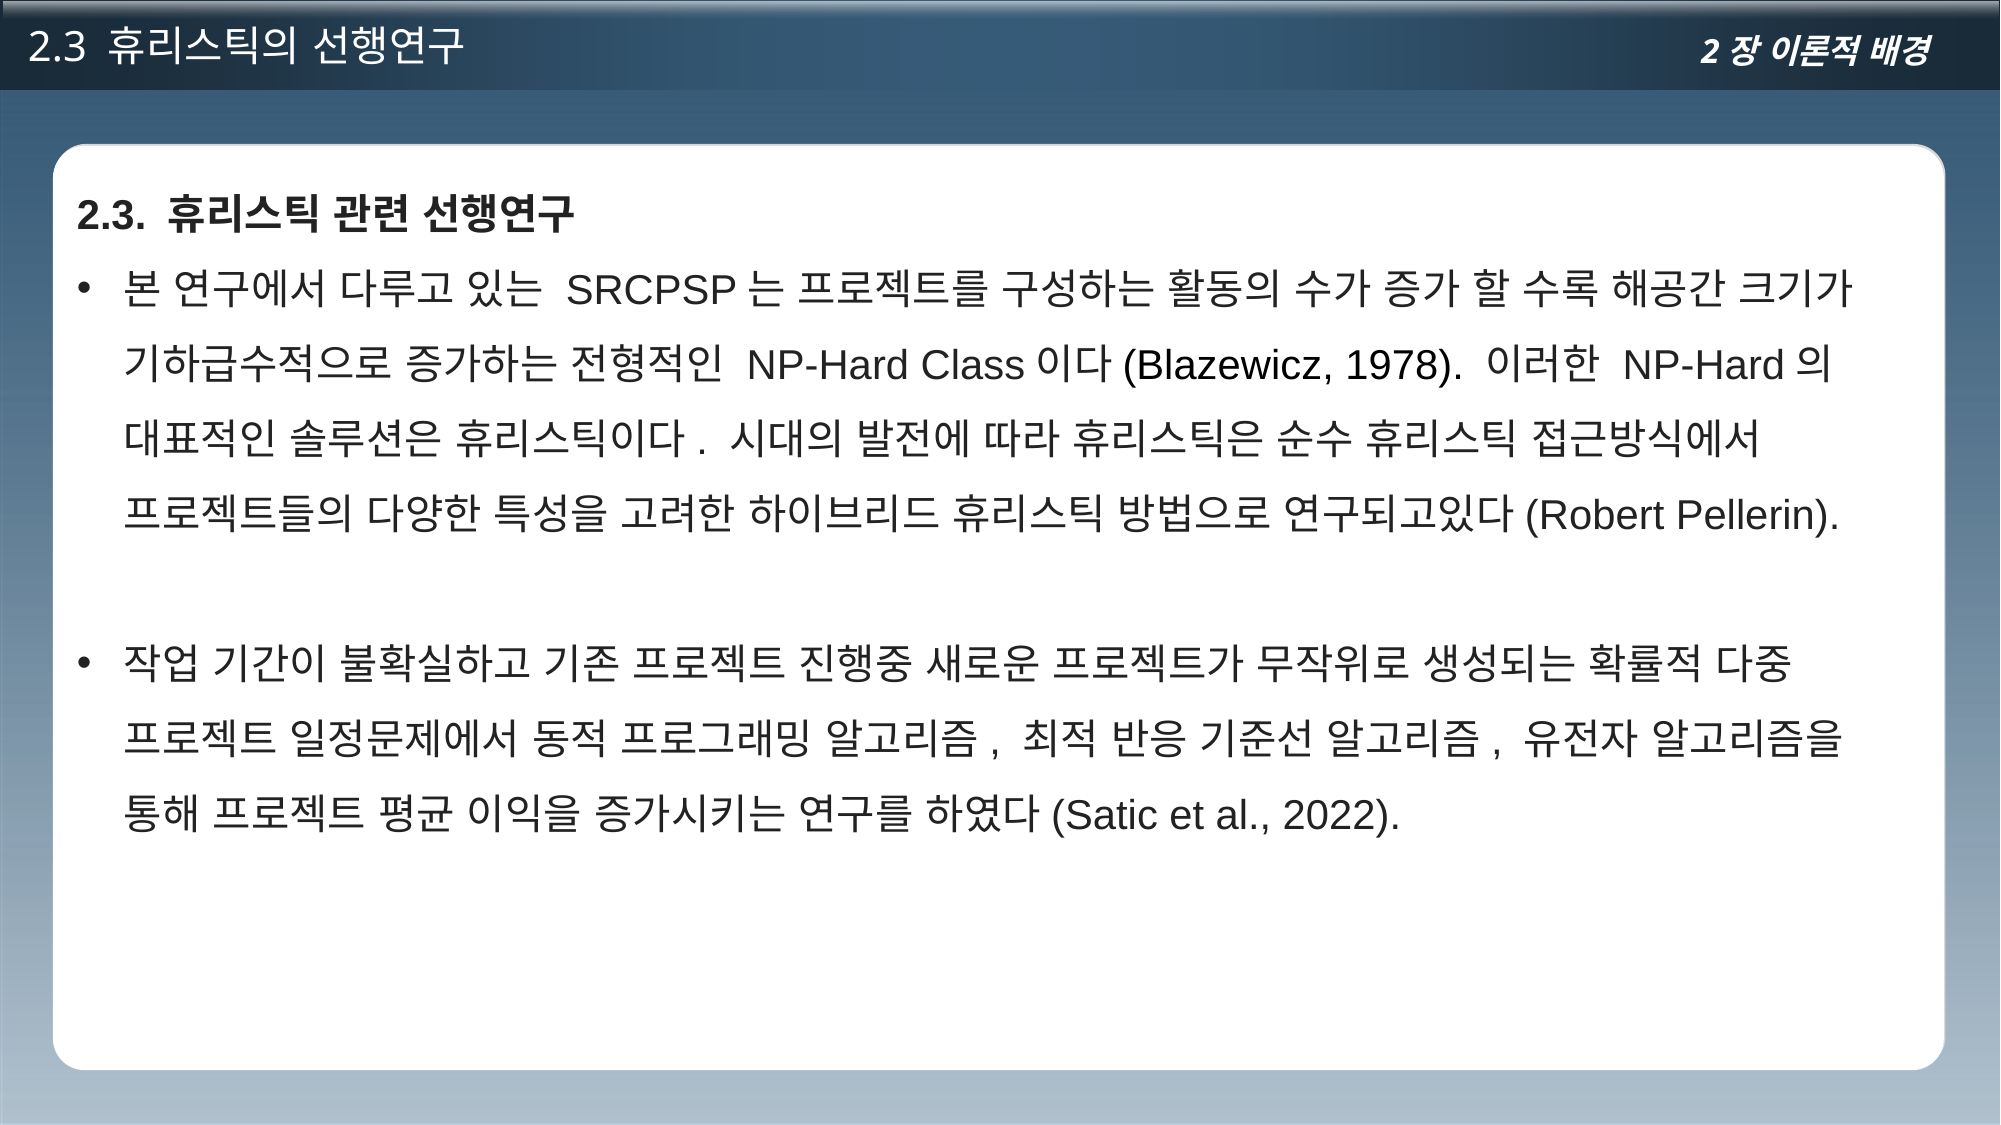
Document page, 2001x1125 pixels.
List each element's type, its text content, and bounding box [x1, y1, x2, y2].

picture [0, 0, 2000, 1125]
text_box 2장 이론적 배경 [1377, 23, 1944, 78]
text_box 2.3. 휴리스틱 관련 선행연구 본 연구에서 다루고 있는 SRCPSP는 프로젝트를 구성하는 활동의 수가 증가 할 수록 해공간 크기가 기하급수적으로 증가하는 전형적인 NP-Hard Class이다(Blazewicz, 1978). 이러한 NP-Hard의 대표적인 솔루션은 휴리스틱이다. 시대의 발전에 따라 휴리스틱은 순수 휴리스틱 접근방식에서 프로젝트들의 다양한 특성을 고려한 하이브리드 휴리스틱 방법으로 연구되고있다(Robert Pellerin). 작업 기간이 불확실하고 기존 프로젝트 진행중 새로운 프로젝트가 무작위로 생성되는 확률적 다중 프로젝트 일정문제에서 동적 프로그래밍 알고리즘, 최적 반응 기준선 알고리즘, 유전자 알고리즘을 통해 프로젝트 평균 이익을 증가시키는 연구를 하였다(Satic et al., 2022). [51, 144, 1945, 1072]
text_box 2.3 휴리스틱의 선행연구 [13, 11, 482, 77]
